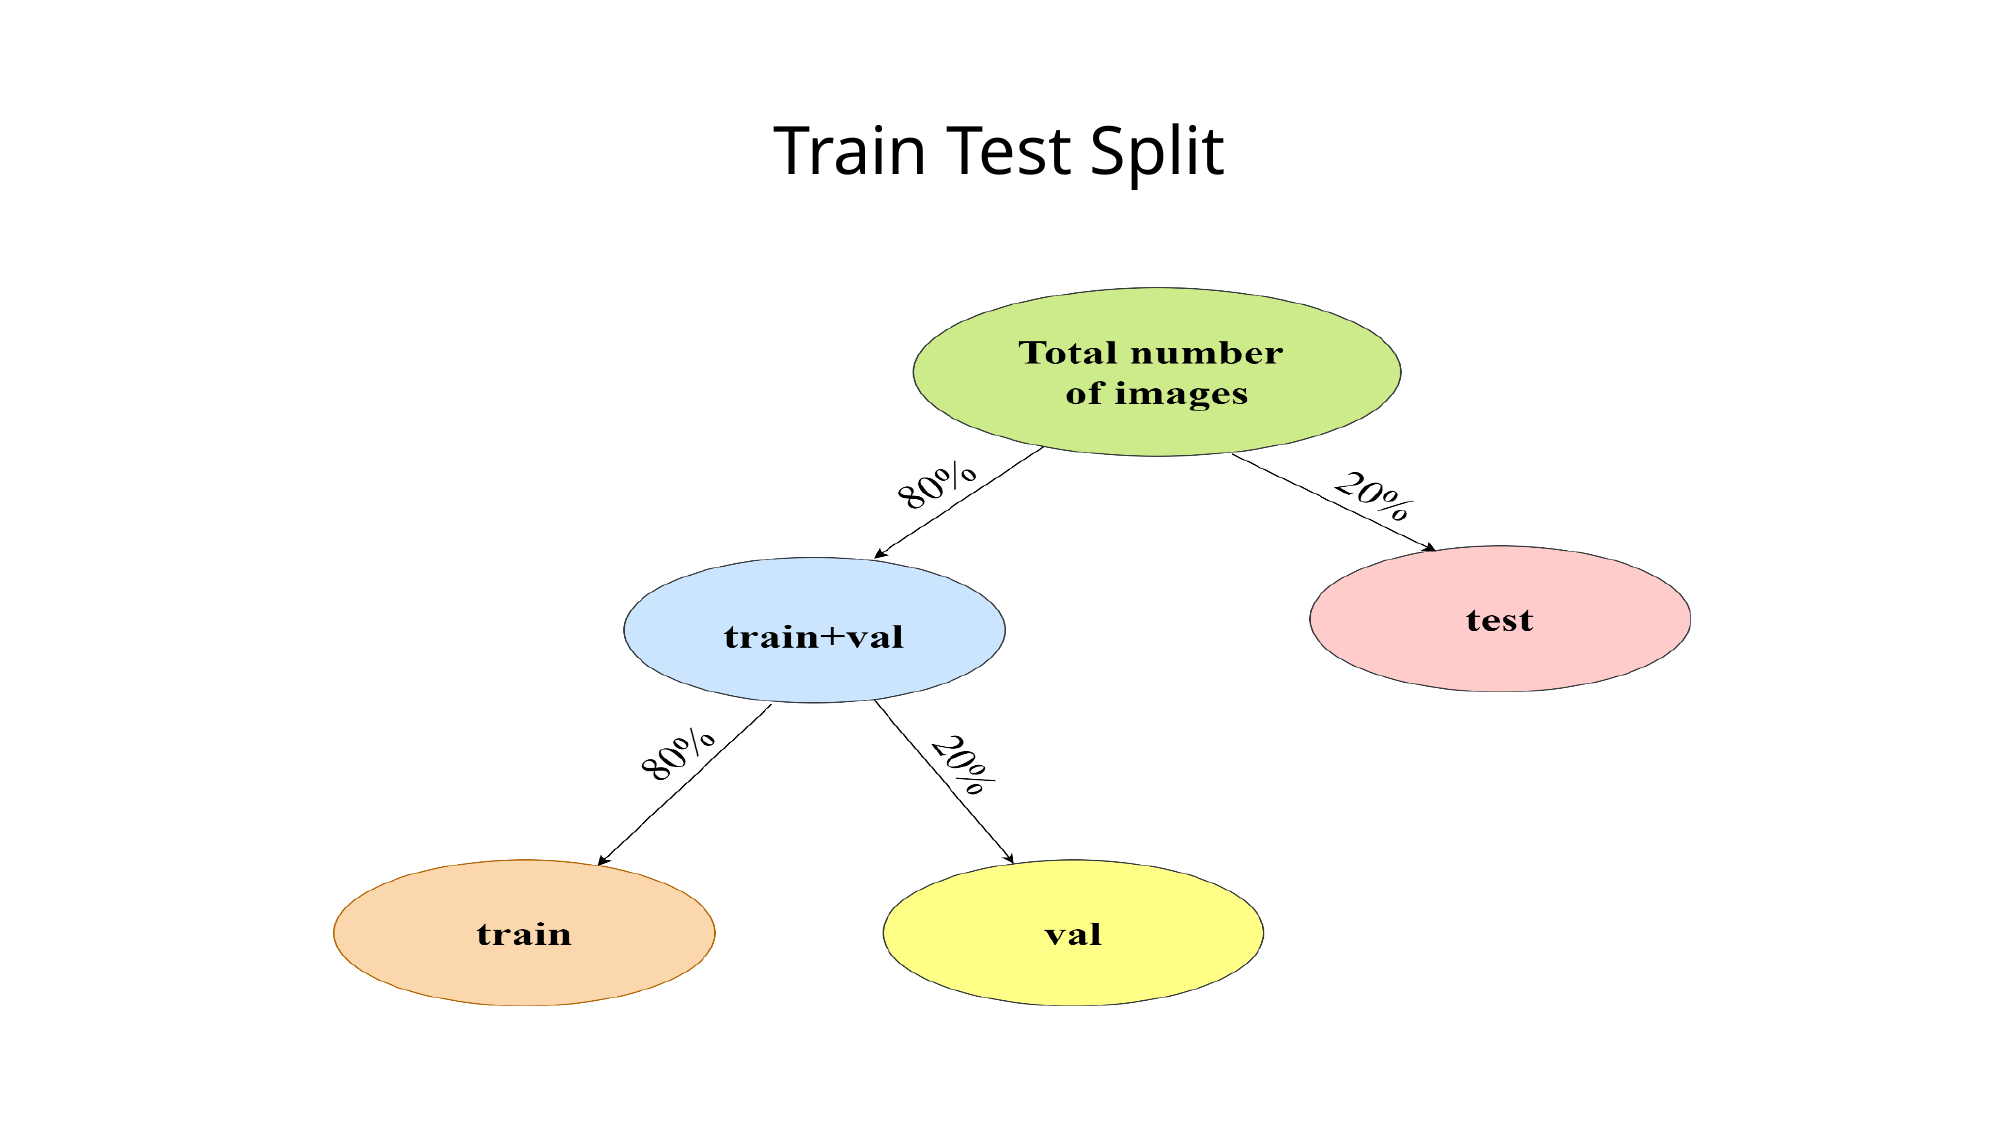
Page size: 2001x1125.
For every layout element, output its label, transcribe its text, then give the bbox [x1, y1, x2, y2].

picture [333, 287, 1691, 1006]
list Train Test Split [149, 109, 1850, 950]
